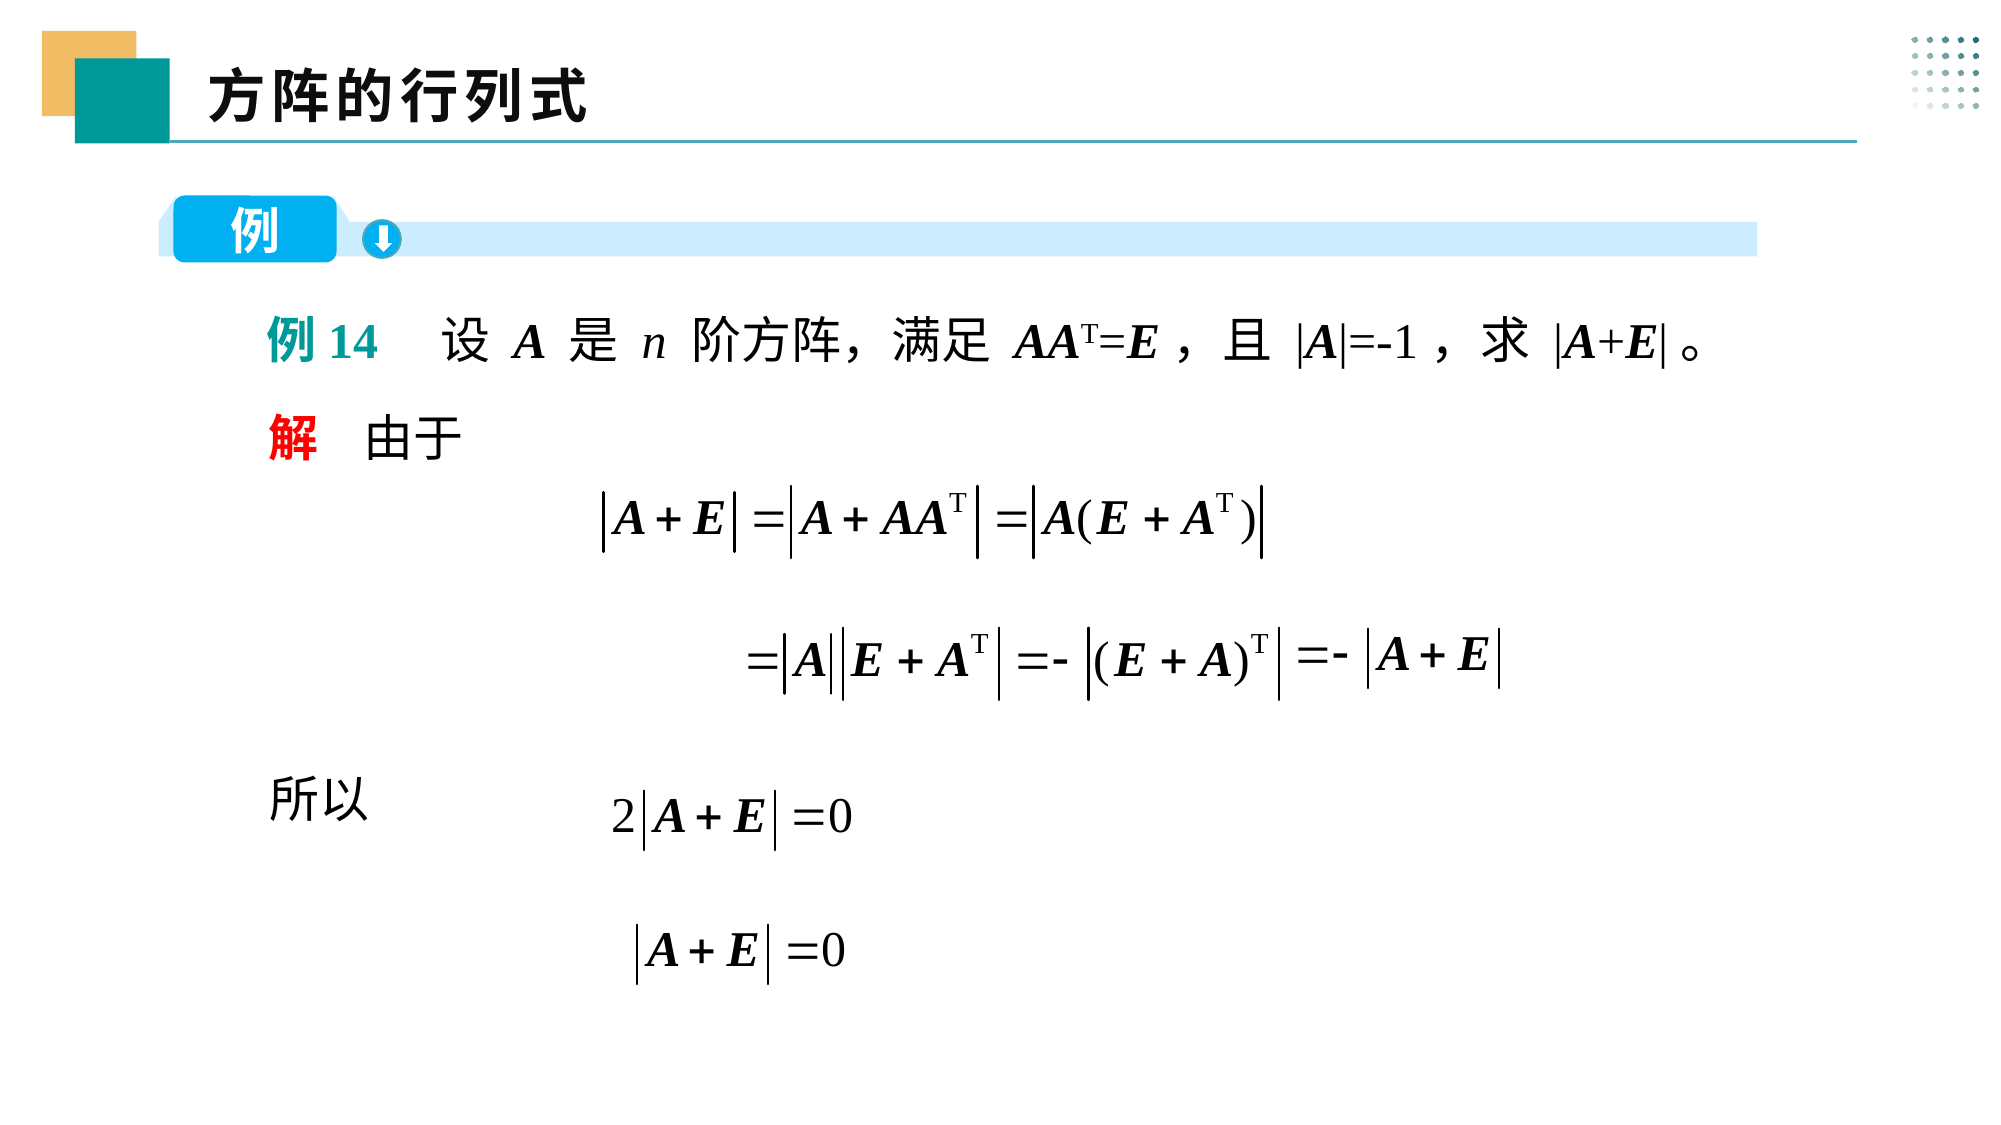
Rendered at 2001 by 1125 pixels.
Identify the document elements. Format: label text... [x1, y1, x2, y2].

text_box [1289, 622, 1507, 694]
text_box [607, 784, 856, 856]
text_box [89, 51, 856, 143]
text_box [158, 193, 1758, 266]
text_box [739, 622, 1286, 706]
text_box 所以 [255, 741, 1945, 835]
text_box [598, 480, 1270, 564]
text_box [631, 918, 849, 990]
text_box 例14 设 A 是 n 阶方阵，满足 AAT=E，且 |A|=-1，求 |A+E|。 [149, 283, 1839, 377]
text_box 解 由于 [151, 381, 1841, 475]
